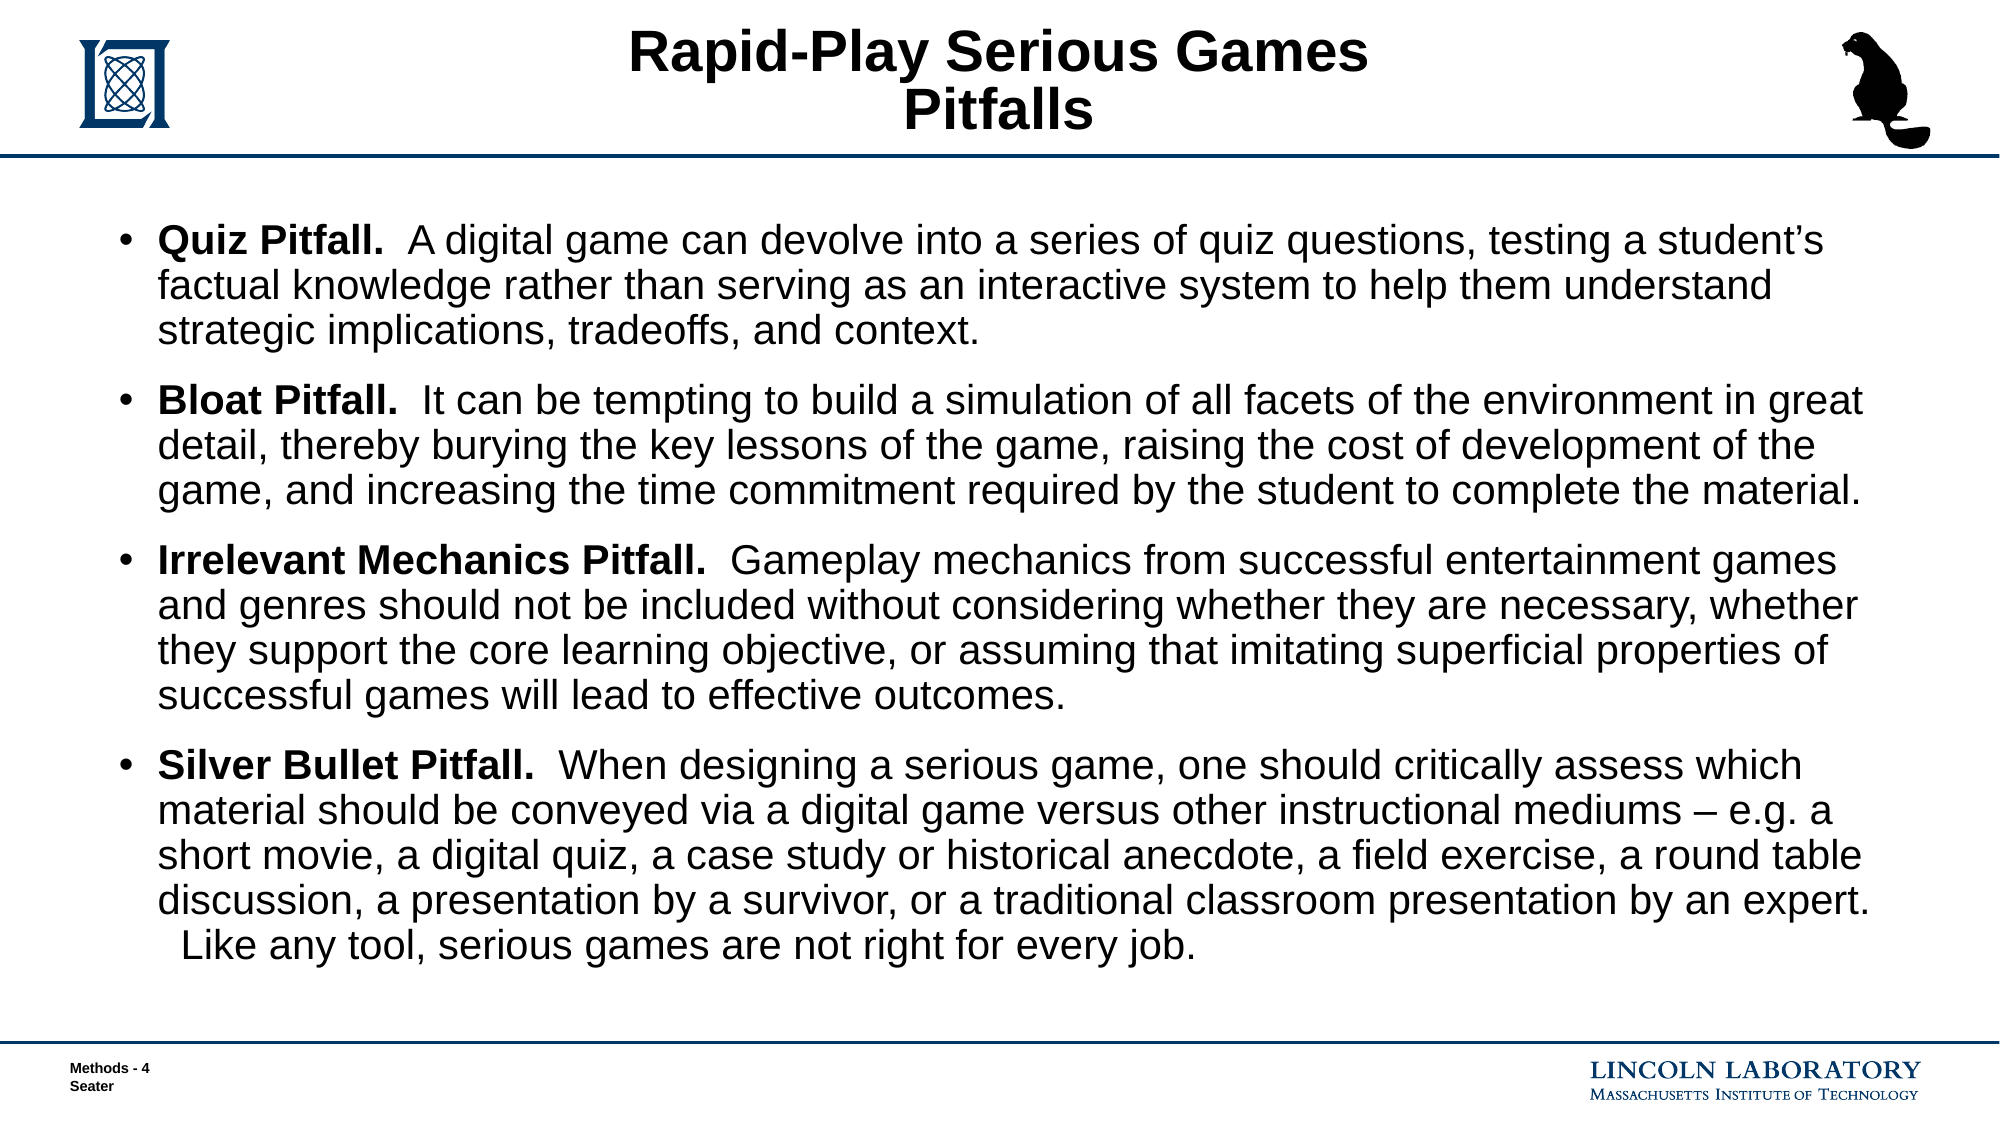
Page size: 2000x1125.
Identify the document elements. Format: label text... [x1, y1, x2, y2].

picture [1830, 20, 1942, 156]
list Quiz Pitfall. A digital game can devolve into a series of quiz questions, testing a student’s factual knowledge rather than serving as an interactive system to help them understand strategic implications, tradeoffs, and context. Bloat Pitfall. It can be tempting to build a simulation of all facets of the environment in great detail, thereby burying the key lessons of the game, raising the cost of development of the game, and increasing the time commitment required by the student to complete the material. Irrelevant Mechanics Pitfall. Gameplay mechanics from successful entertainment games and genres should not be included without considering whether they are necessary, whether they support the core learning objective, or assuming that imitating superficial properties of successful games will lead to effective outcomes. Silver Bullet Pitfall. When designing a serious game, one should critically assess which material should be conveyed via a digital game versus other instructional mediums – e.g. a short movie, a digital quiz, a case study or historical anecdote, a field exercise, a round table discussion, a presentation by a survivor, or a traditional classroom presentation by an expert. Like any tool, serious games are not right for every job. [103, 211, 1896, 1004]
picture [79, 40, 170, 128]
title Rapid-Play Serious Games Pitfalls [205, 16, 1794, 151]
picture [1588, 1061, 1921, 1100]
